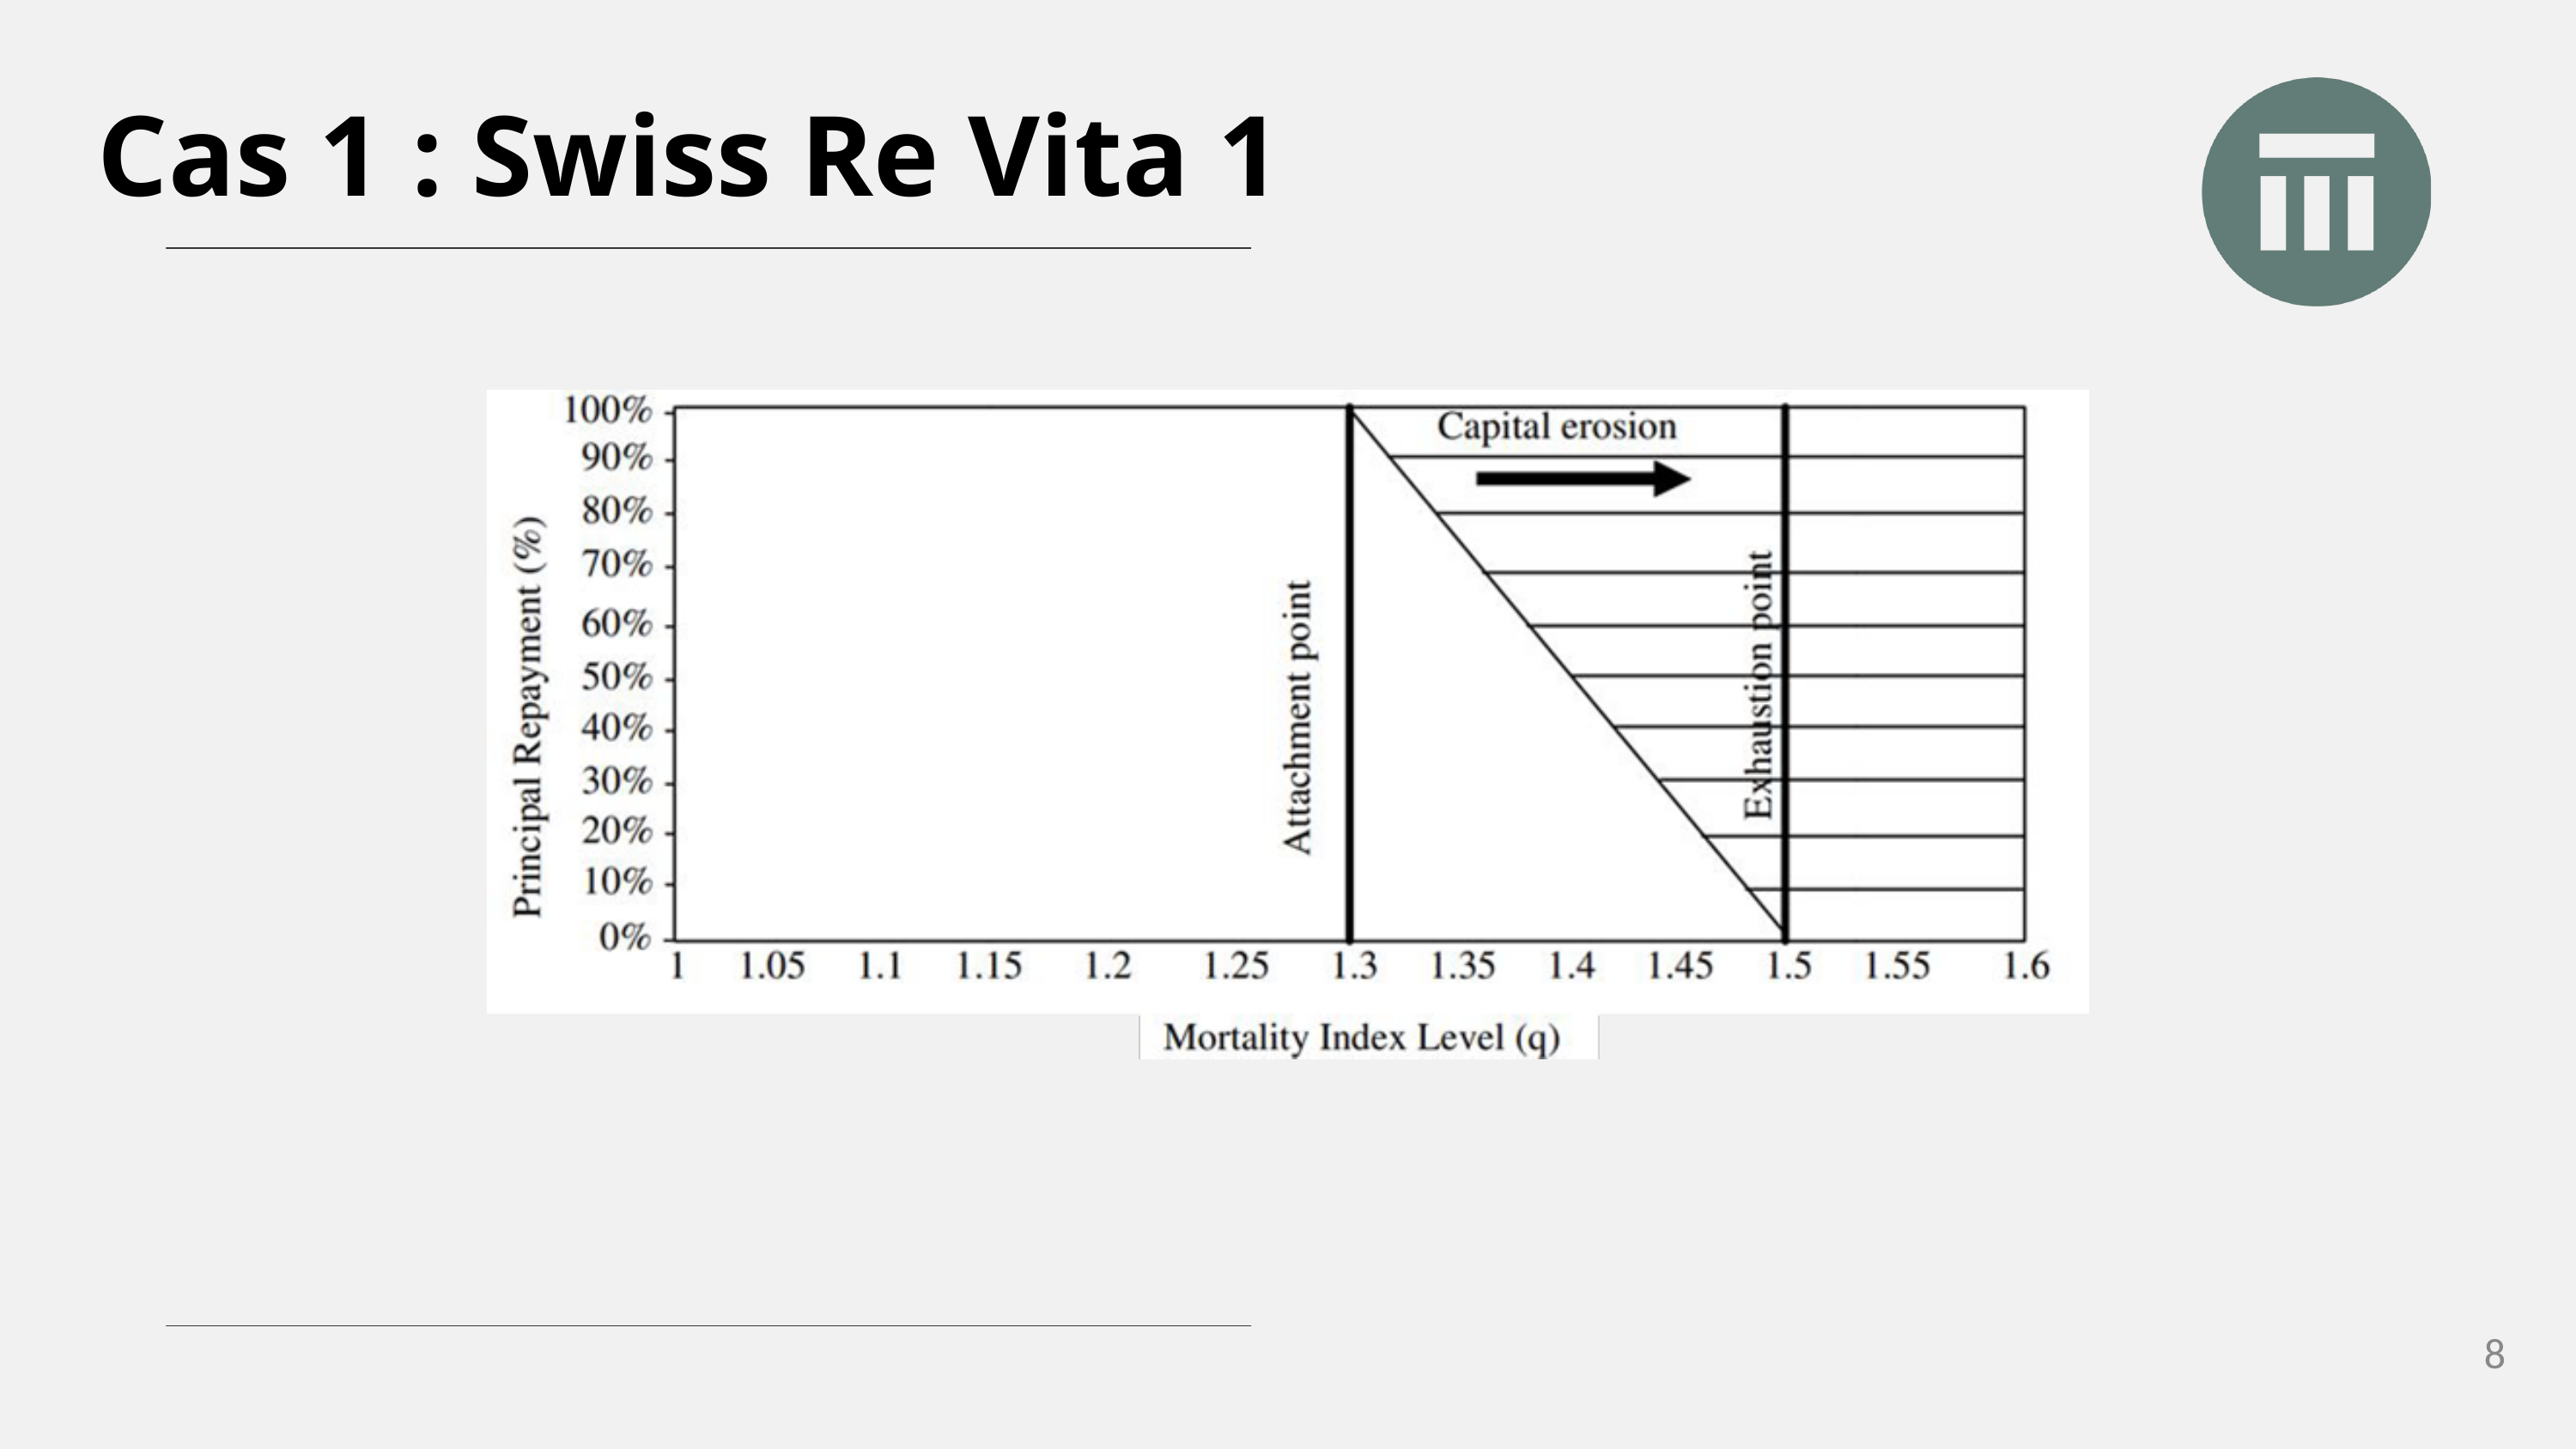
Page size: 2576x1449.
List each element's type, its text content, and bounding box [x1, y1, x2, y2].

text_box [2202, 77, 2432, 306]
text_box Cas 1 : Swiss Re Vita 1 [97, 58, 1591, 219]
slide_number 8 [2218, 1325, 2519, 1378]
text_box [486, 390, 2089, 1059]
